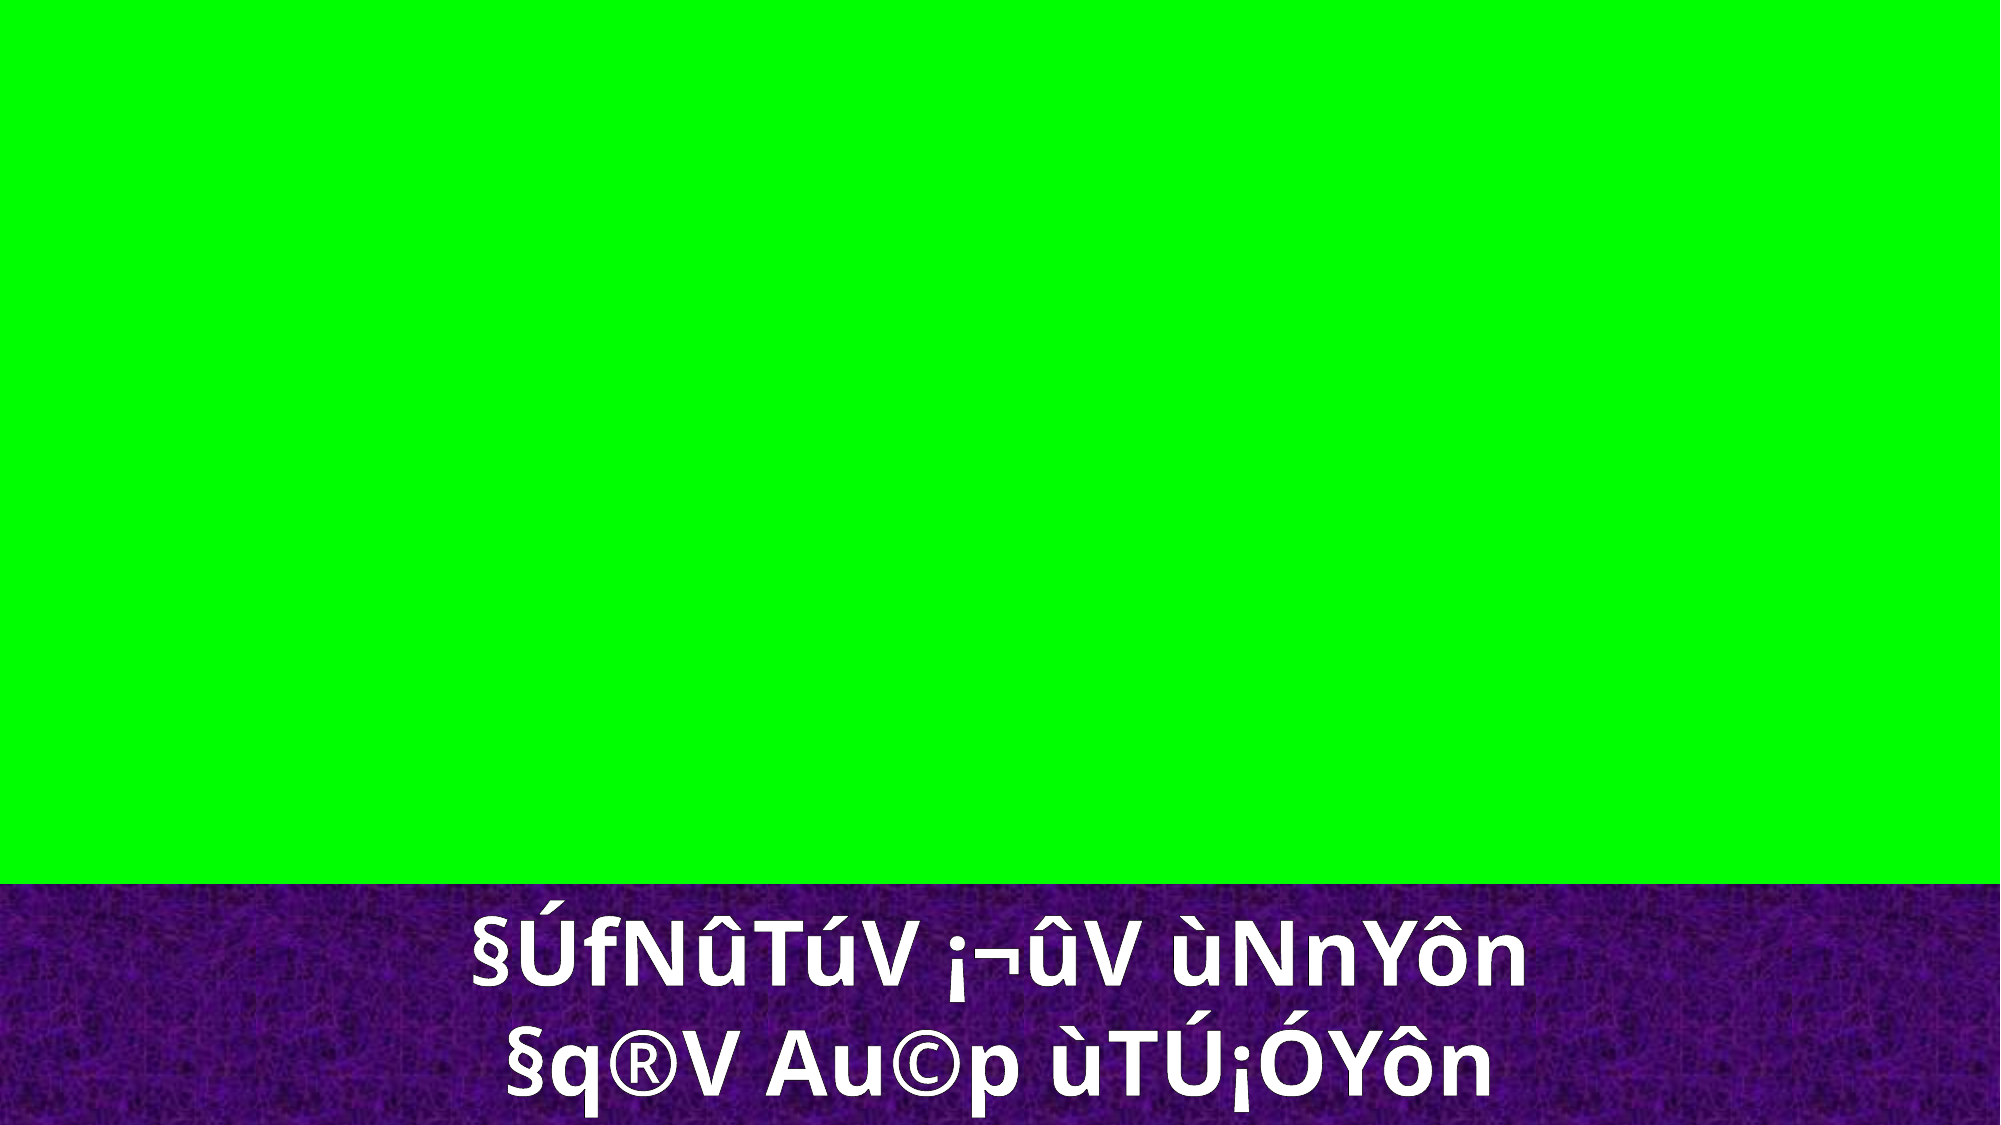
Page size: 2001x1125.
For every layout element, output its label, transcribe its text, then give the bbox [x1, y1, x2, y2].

text_box §ÚfNûTúV ¡¬ûV ùNnYôn §q®V Au©p ùTÚ¡ÓYôn [0, 886, 2000, 1122]
